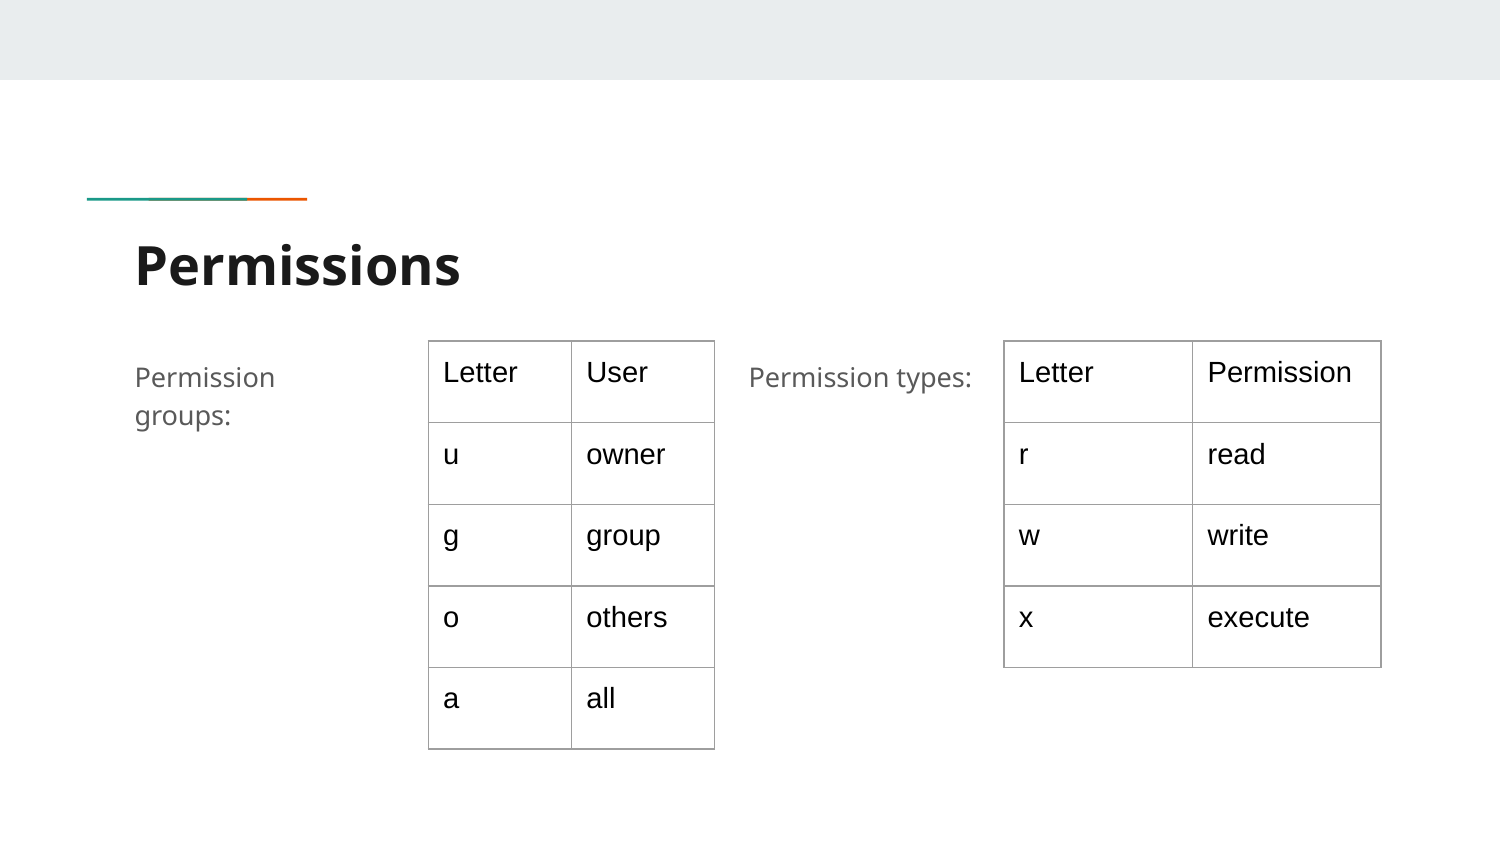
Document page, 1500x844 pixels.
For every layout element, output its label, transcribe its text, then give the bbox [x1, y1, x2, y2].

table_cell r [1005, 423, 1192, 504]
table_cell others [572, 587, 714, 667]
table_cell u [429, 423, 571, 504]
title Permissions [119, 216, 1381, 305]
table_header Permission [1193, 342, 1380, 422]
table_cell owner [572, 423, 714, 504]
table_cell group [572, 505, 714, 585]
table_cell all [572, 668, 714, 748]
table_cell g [429, 505, 571, 585]
table_cell write [1193, 505, 1380, 585]
list Permission types: [733, 341, 1005, 712]
table_cell read [1193, 423, 1380, 504]
table_header Letter [429, 342, 571, 422]
table_cell o [429, 587, 571, 667]
table_cell w [1005, 505, 1192, 585]
table_cell execute [1193, 587, 1380, 667]
table_cell a [429, 668, 571, 748]
table_cell x [1005, 587, 1192, 667]
table_header User [572, 342, 714, 422]
table_header Letter [1005, 342, 1192, 422]
list Permission groups: [119, 341, 391, 712]
